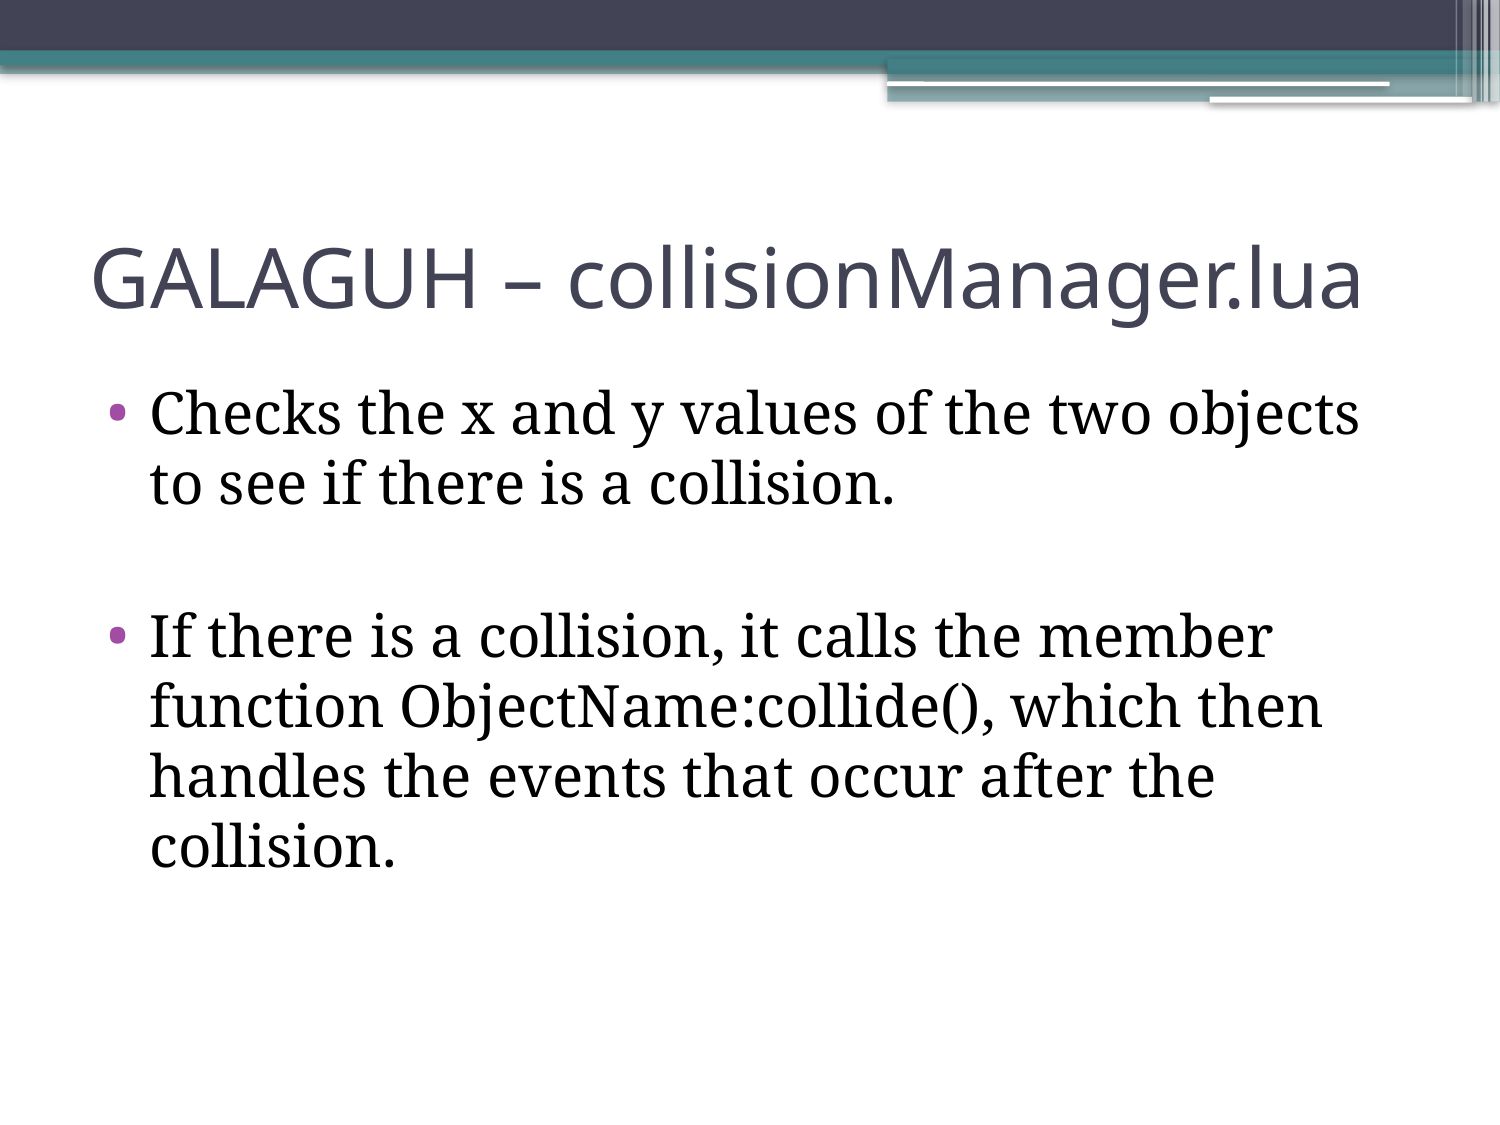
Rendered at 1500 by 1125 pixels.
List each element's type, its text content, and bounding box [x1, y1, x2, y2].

title GALAGUH – collisionManager.lua [75, 187, 1425, 363]
list Checks the x and y values of the two objects to see if there is a collision. If there is a collision, it calls the member function ObjectName:collide(), which then handles the events that occur after the collision. [75, 368, 1425, 1079]
